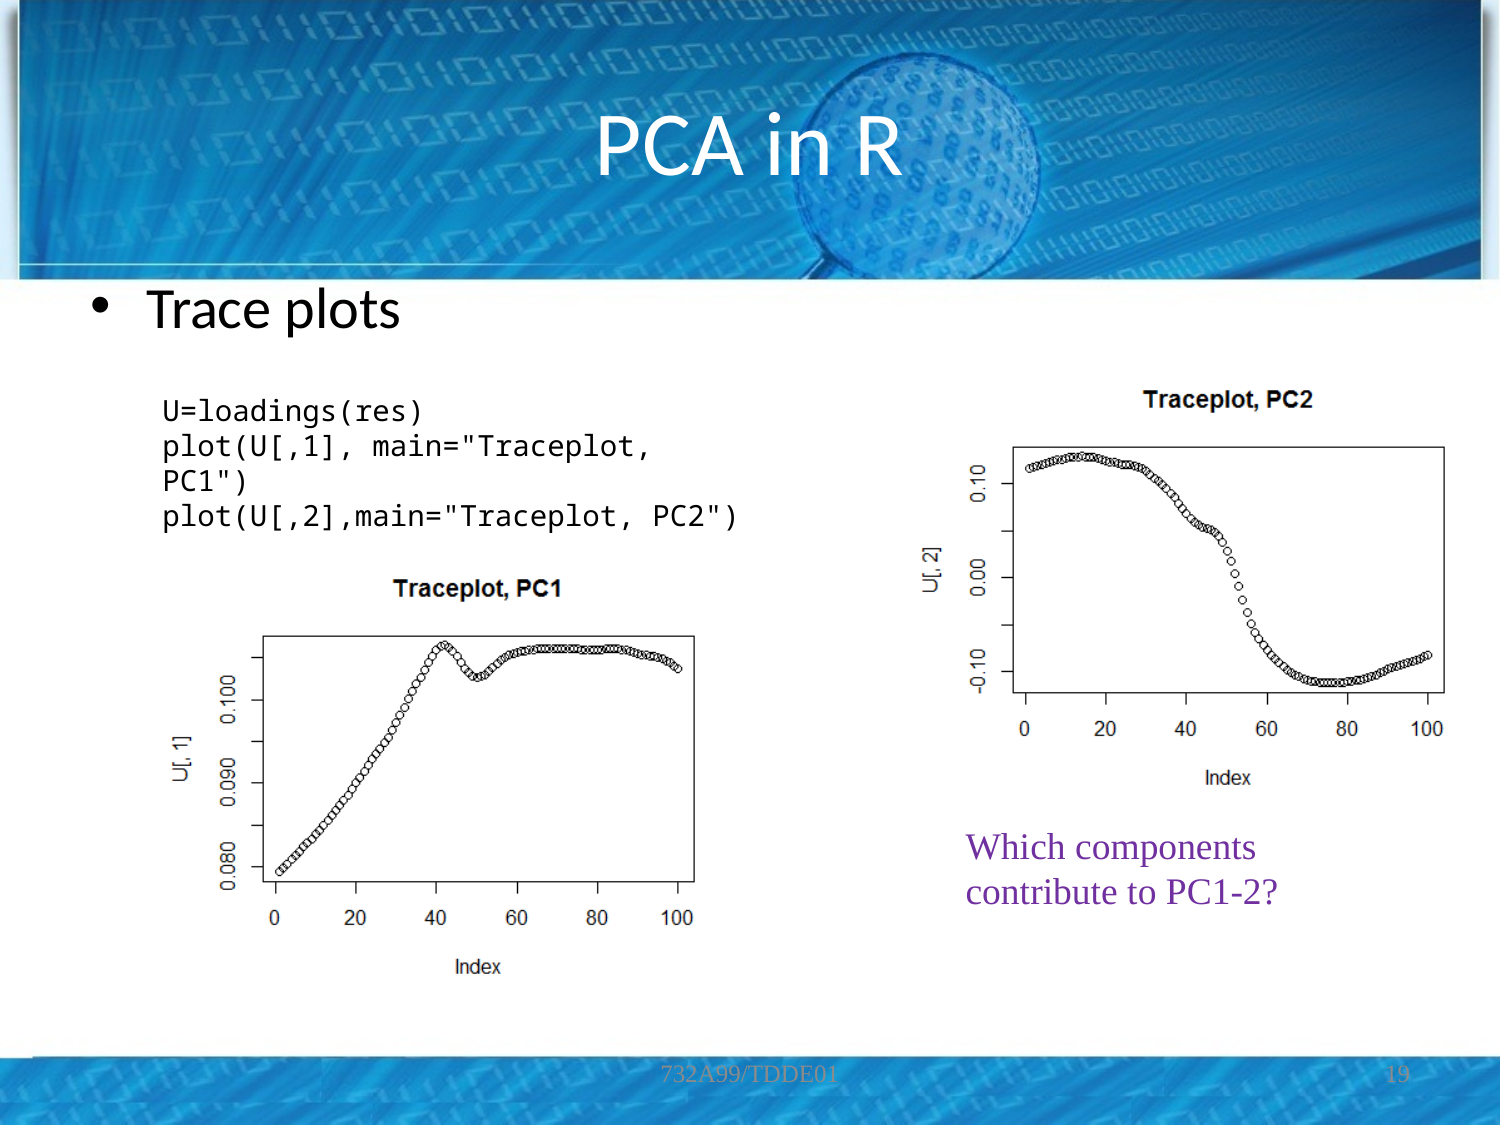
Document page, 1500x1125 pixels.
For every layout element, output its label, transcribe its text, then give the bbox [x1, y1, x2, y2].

footer 732A99/TDDE01 [512, 1042, 988, 1103]
text_box Which components contribute to PC1-2? [950, 824, 1388, 920]
slide_number 19 [1074, 1042, 1425, 1103]
title PCA in R [75, 45, 1425, 233]
text_box U=loadings(res) plot(U[,1], main="Traceplot, PC1") plot(U[,2],main="Traceplot, PC2") [147, 385, 762, 540]
list Trace plots [75, 262, 1425, 1005]
picture [0, 0, 1500, 1125]
